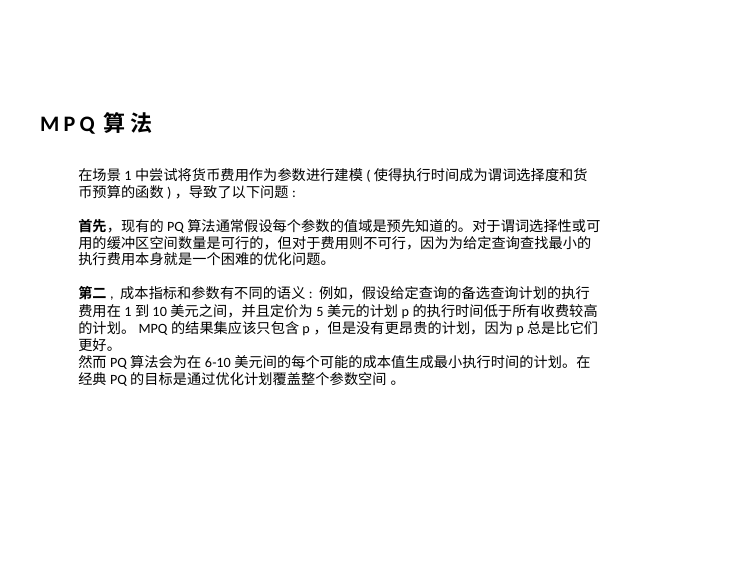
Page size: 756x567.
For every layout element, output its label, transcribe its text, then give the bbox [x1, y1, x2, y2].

text_box 在场景1中尝试将货币费用作为参数进行建模(使得执行时间成为谓词选择度和货币预算的函数)，导致了以下问题: 首先，现有的PQ算法通常假设每个参数的值域是预先知道的。对于谓词选择性或可用的缓冲区空间数量是可行的，但对于费用则不可行，因为为给定查询查找最小的执行费用本身就是一个困难的优化问题。 第二, 成本指标和参数有不同的语义: 例如，假设给定查询的备选查询计划的执行费用在1到10美元之间，并且定价为5美元的计划p的执行时间低于所有收费较高的计划。MPQ的结果集应该只包含p，但是没有更昂贵的计划，因为p总是比它们更好。 然而PQ算法会为在6-10美元间的每个可能的成本值生成最小执行时间的计划。在经典PQ的目标是通过优化计划覆盖整个参数空间 。 [63, 158, 617, 395]
text_box MPQ算法 [33, 102, 707, 143]
